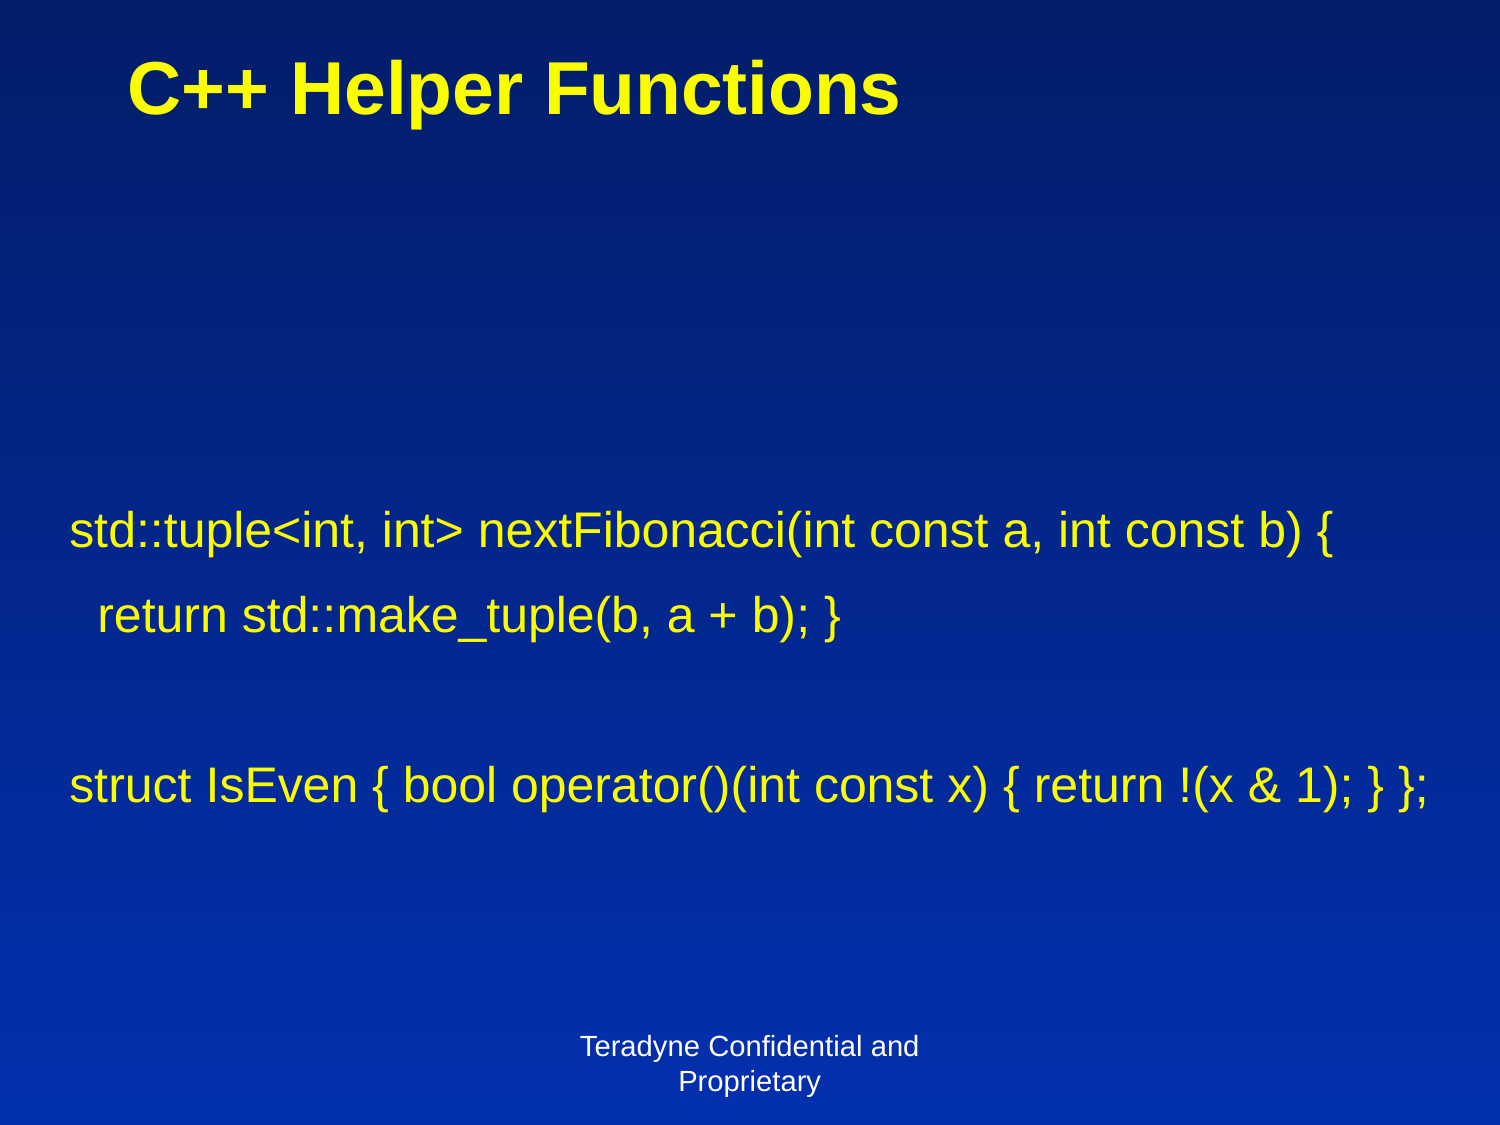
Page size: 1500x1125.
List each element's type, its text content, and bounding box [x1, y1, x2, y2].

list std::tuple<int, int> nextFibonacci(int const a, int const b) { return std::make_tuple(b, a + b); } struct IsEven { bool operator()(int const x) { return !(x & 1); } }; [0, 220, 1500, 1076]
footer Teradyne Confidential and Proprietary [512, 1024, 988, 1101]
title C++ Helper Functions [112, 37, 1388, 138]
